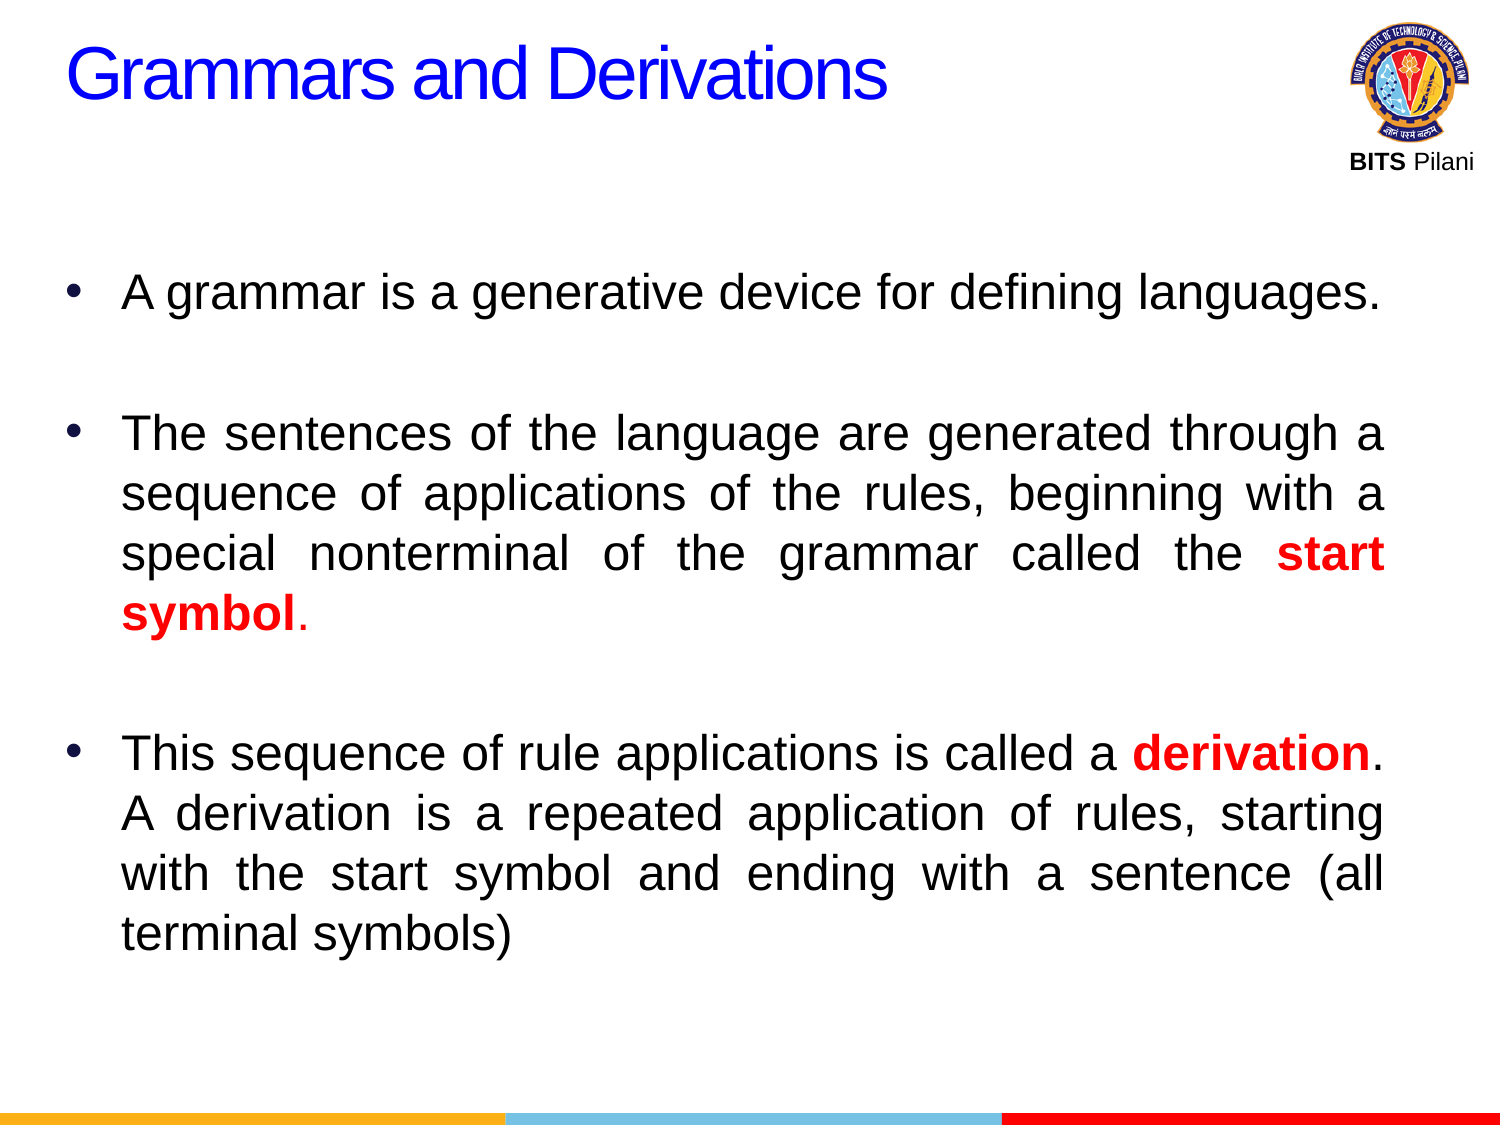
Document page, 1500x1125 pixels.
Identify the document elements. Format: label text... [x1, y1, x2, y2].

picture [1335, 3, 1489, 152]
list A grammar is a generative device for defining languages. The sentences of the language are generated through a sequence of applications of the rules, beginning with a special nonterminal of the grammar called the start symbol. This sequence of rule applications is called a derivation. A derivation is a repeated application of rules, starting with the start symbol and ending with a sentence (all terminal symbols) [50, 245, 1400, 988]
list Grammars and Derivations [50, 24, 1088, 213]
